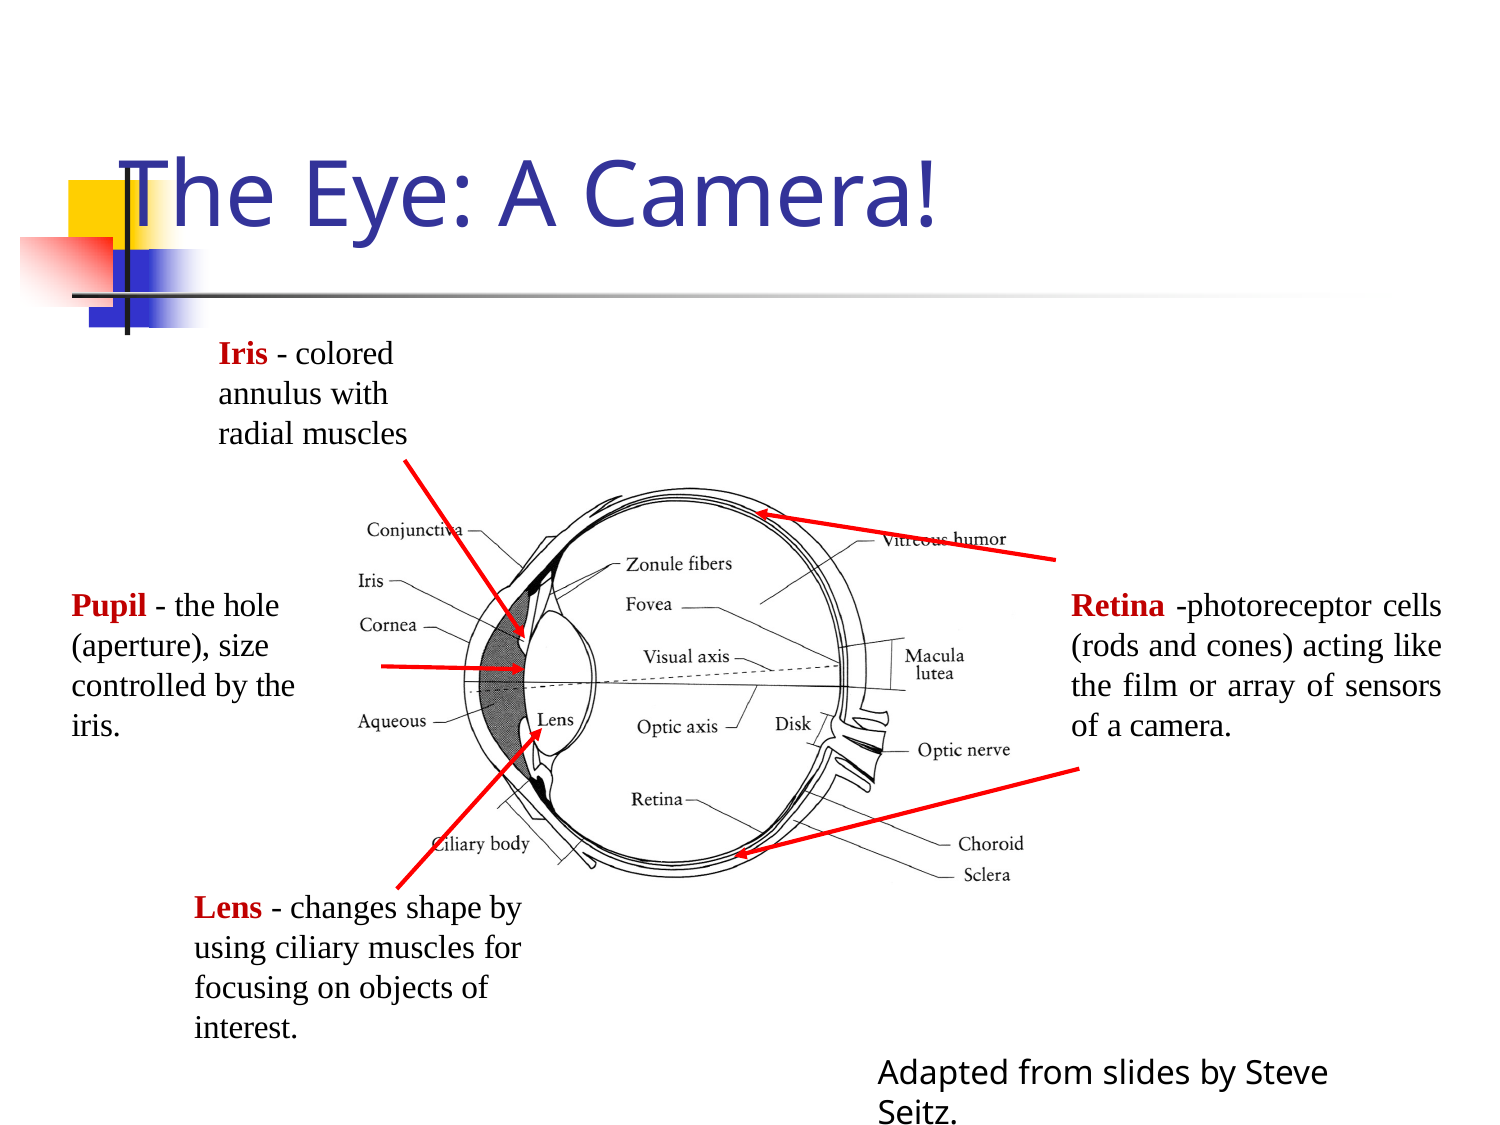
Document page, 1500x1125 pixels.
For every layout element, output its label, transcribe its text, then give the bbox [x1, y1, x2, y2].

text_box Retina -photoreceptor cells (rods and cones) acting like the film or array of sensors of a camera. [1068, 581, 1443, 744]
text_box Pupil - the hole (aperture), size controlled by the iris. [69, 581, 300, 744]
picture [20, 237, 65, 307]
text_box Adapted from slides by Steve Seitz. [875, 1049, 1399, 1125]
text_box [1027, 766, 1080, 785]
text_box Iris - colored annulus with radial muscles [216, 329, 413, 451]
text_box Lens - changes shape by using ciliary muscles for focusing on objects of interest. [192, 883, 527, 1045]
text_box [1027, 553, 1057, 563]
title The Eye: A Camera! [65, 0, 1435, 323]
picture [149, 323, 210, 328]
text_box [357, 458, 1024, 886]
